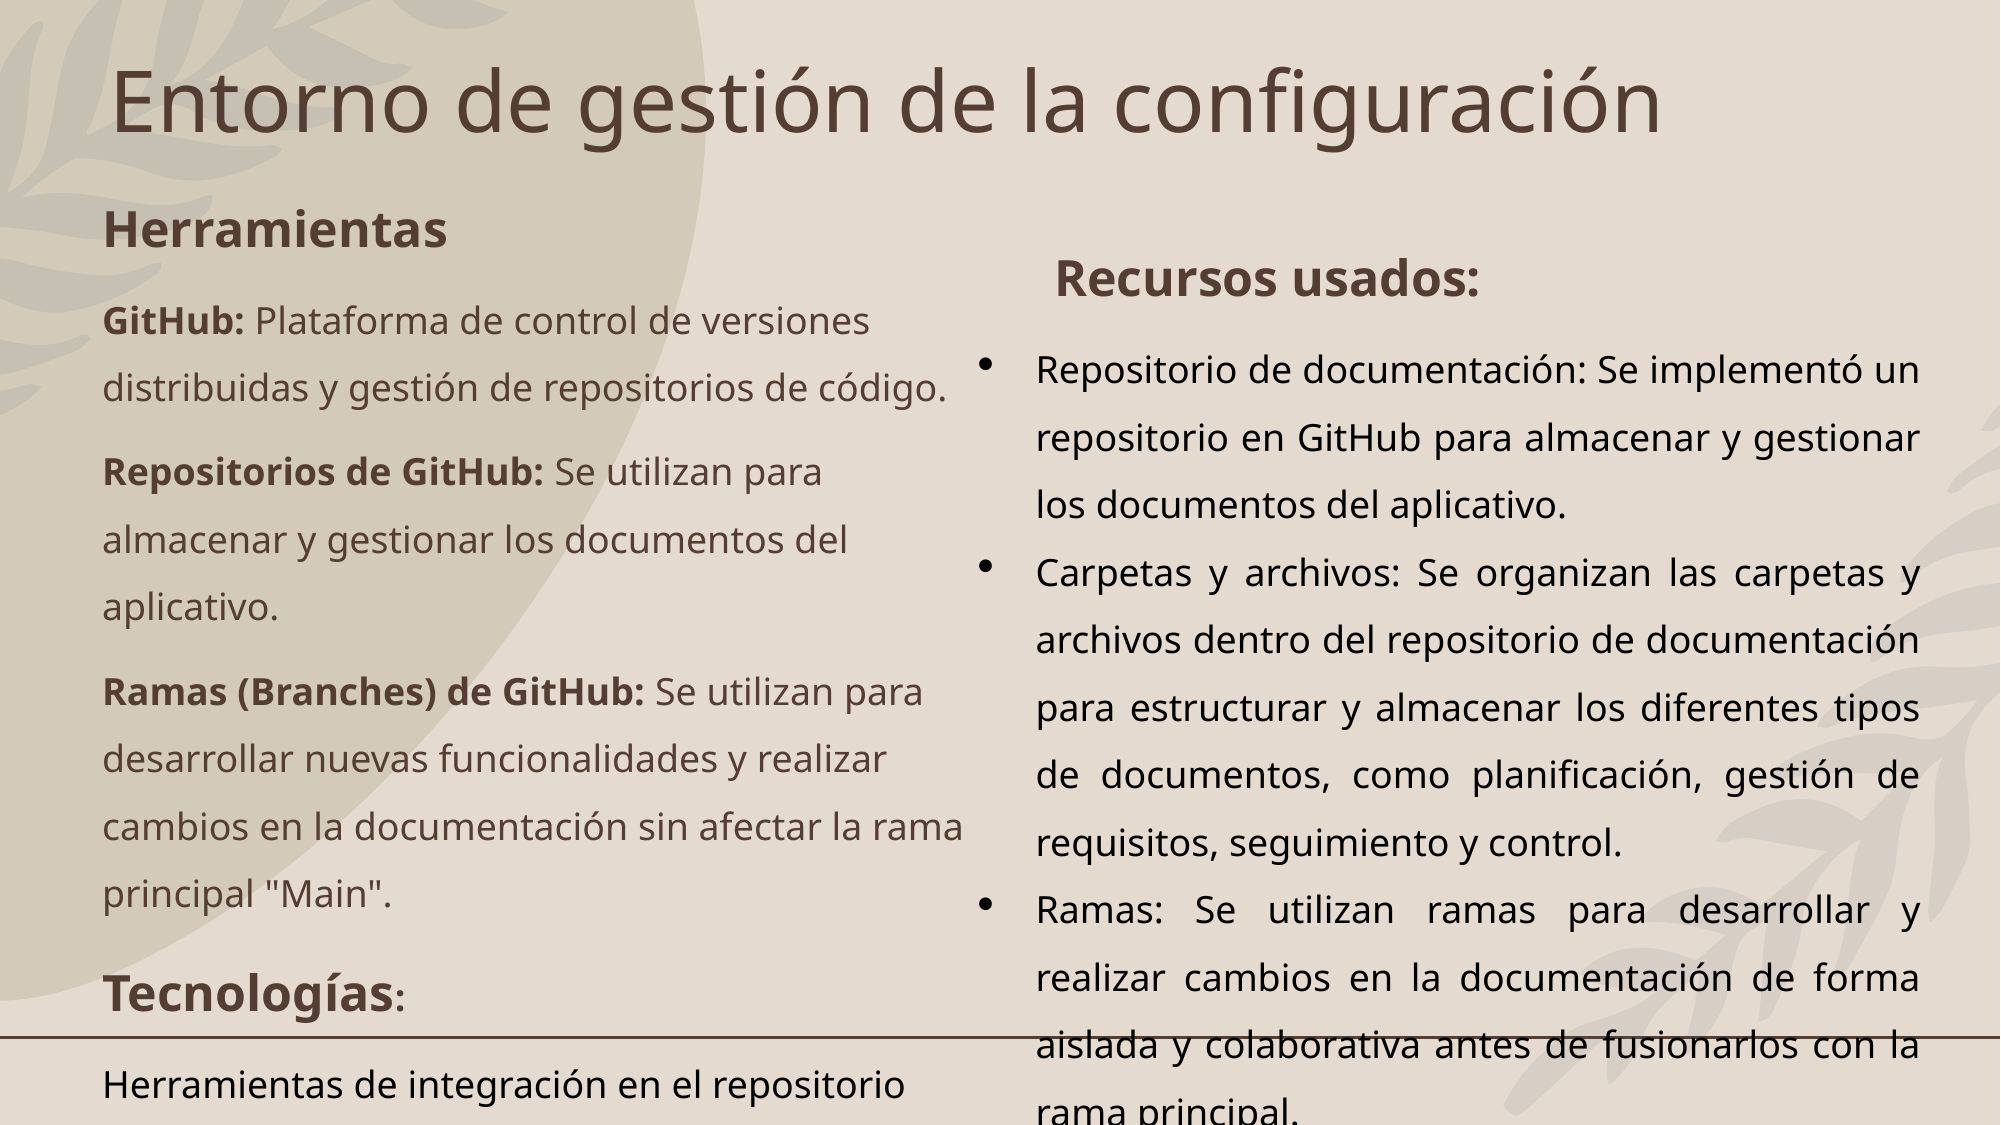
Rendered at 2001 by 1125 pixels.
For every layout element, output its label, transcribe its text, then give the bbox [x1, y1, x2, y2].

text_box Recursos usados: Repositorio de documentación: Se implementó un repositorio en GitHub para almacenar y gestionar los documentos del aplicativo. Carpetas y archivos: Se organizan las carpetas y archivos dentro del repositorio de documentación para estructurar y almacenar los diferentes tipos de documentos, como planificación, gestión de requisitos, seguimiento y control. Ramas: Se utilizan ramas para desarrollar y realizar cambios en la documentación de forma aislada y colaborativa antes de fusionarlos con la rama principal. [964, 209, 1937, 1125]
text_box Herramientas GitHub: Plataforma de control de versiones distribuidas y gestión de repositorios de código. Repositorios de GitHub: Se utilizan para almacenar y gestionar los documentos del aplicativo. Ramas (Branches) de GitHub: Se utilizan para desarrollar nuevas funcionalidades y realizar cambios en la documentación sin afectar la rama principal "Main". Tecnologías: Herramientas de integración en el repositorio GitHub, StarUML, OneDrive, Zoom, Excel y Figma. [12, 160, 1014, 1125]
title Entorno de gestión de la configuración [94, 49, 1820, 161]
